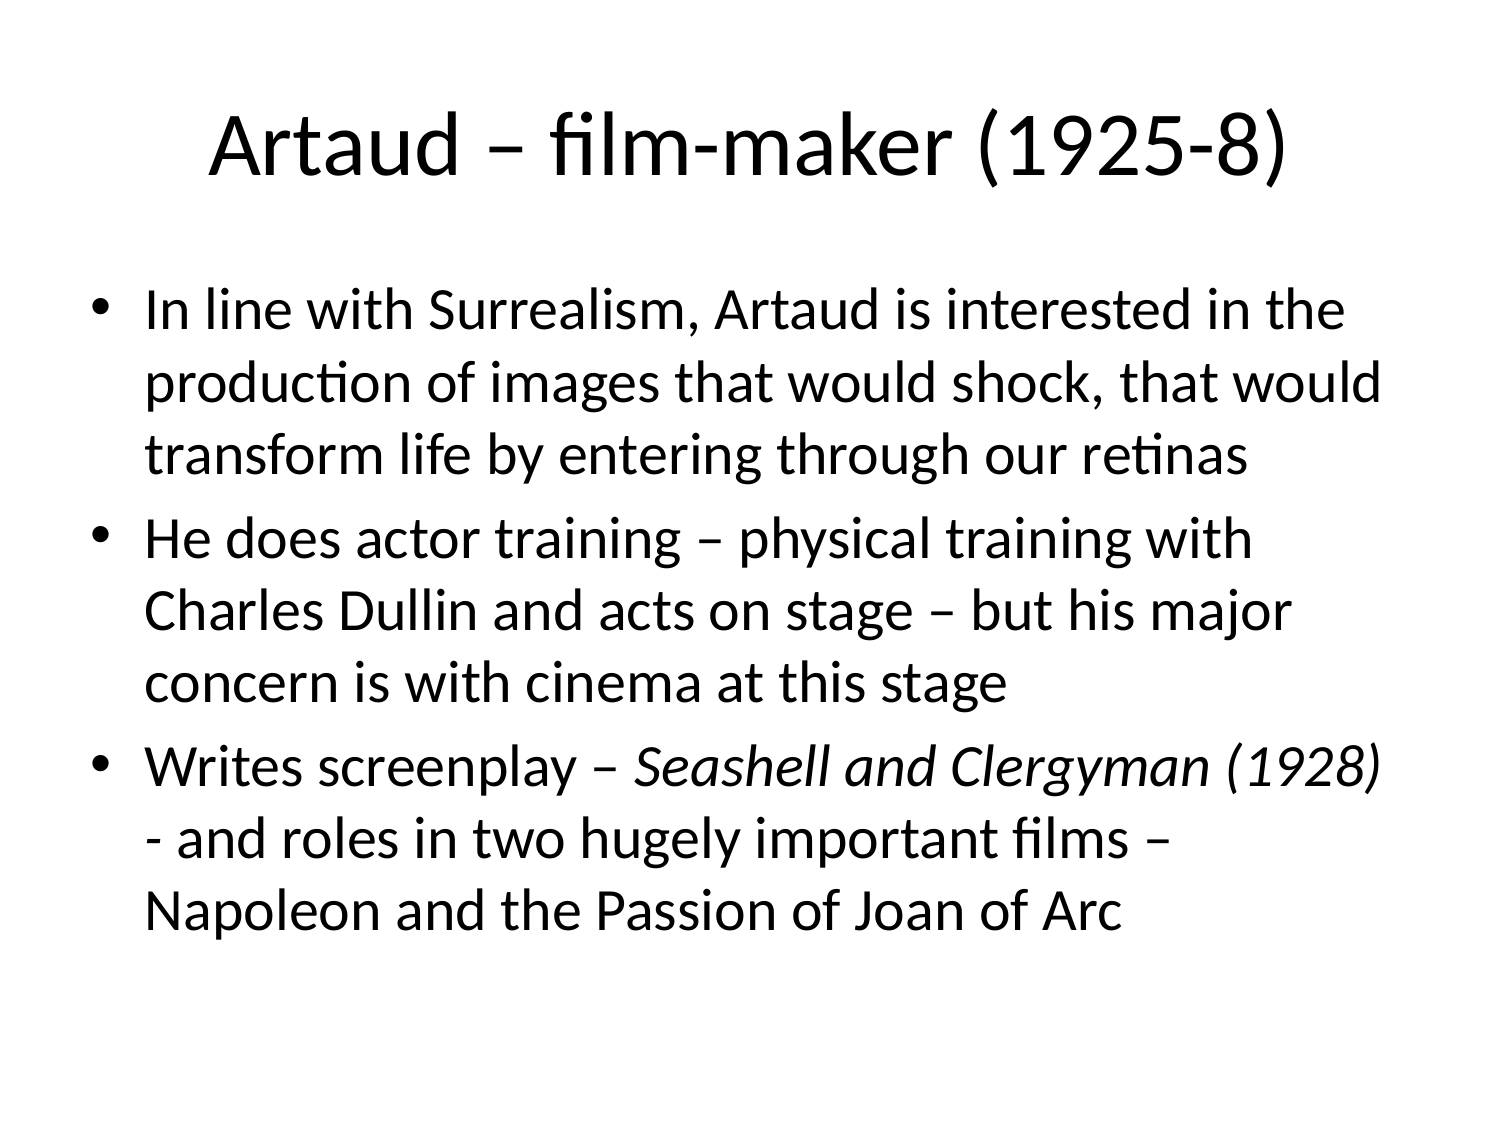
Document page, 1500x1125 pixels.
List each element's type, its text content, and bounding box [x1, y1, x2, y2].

title Artaud – film-maker (1925-8) [75, 45, 1425, 233]
list In line with Surrealism, Artaud is interested in the production of images that would shock, that would transform life by entering through our retinas He does actor training – physical training with Charles Dullin and acts on stage – but his major concern is with cinema at this stage Writes screenplay – Seashell and Clergyman (1928) - and roles in two hugely important films – Napoleon and the Passion of Joan of Arc [75, 262, 1425, 1005]
